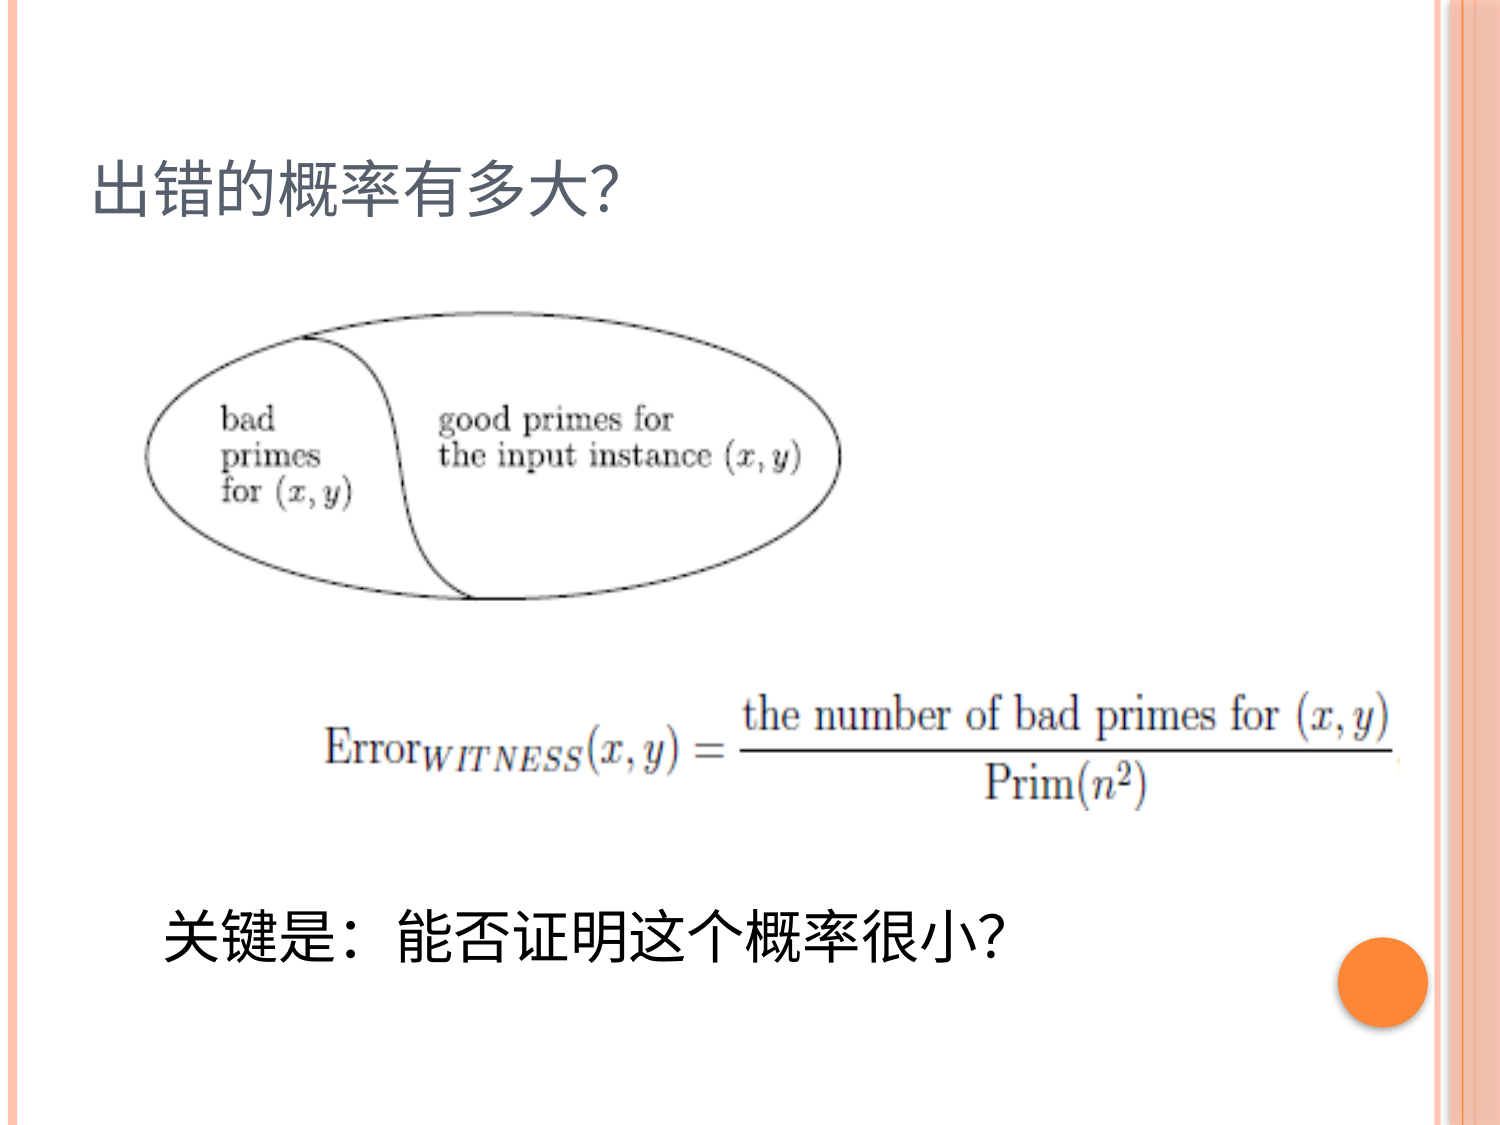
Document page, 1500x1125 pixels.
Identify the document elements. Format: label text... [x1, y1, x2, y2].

title 出错的概率有多大？ [75, 45, 1300, 233]
picture [288, 656, 1401, 811]
picture [64, 254, 919, 628]
text_box 关键是：能否证明这个概率很小？ [147, 893, 1128, 978]
